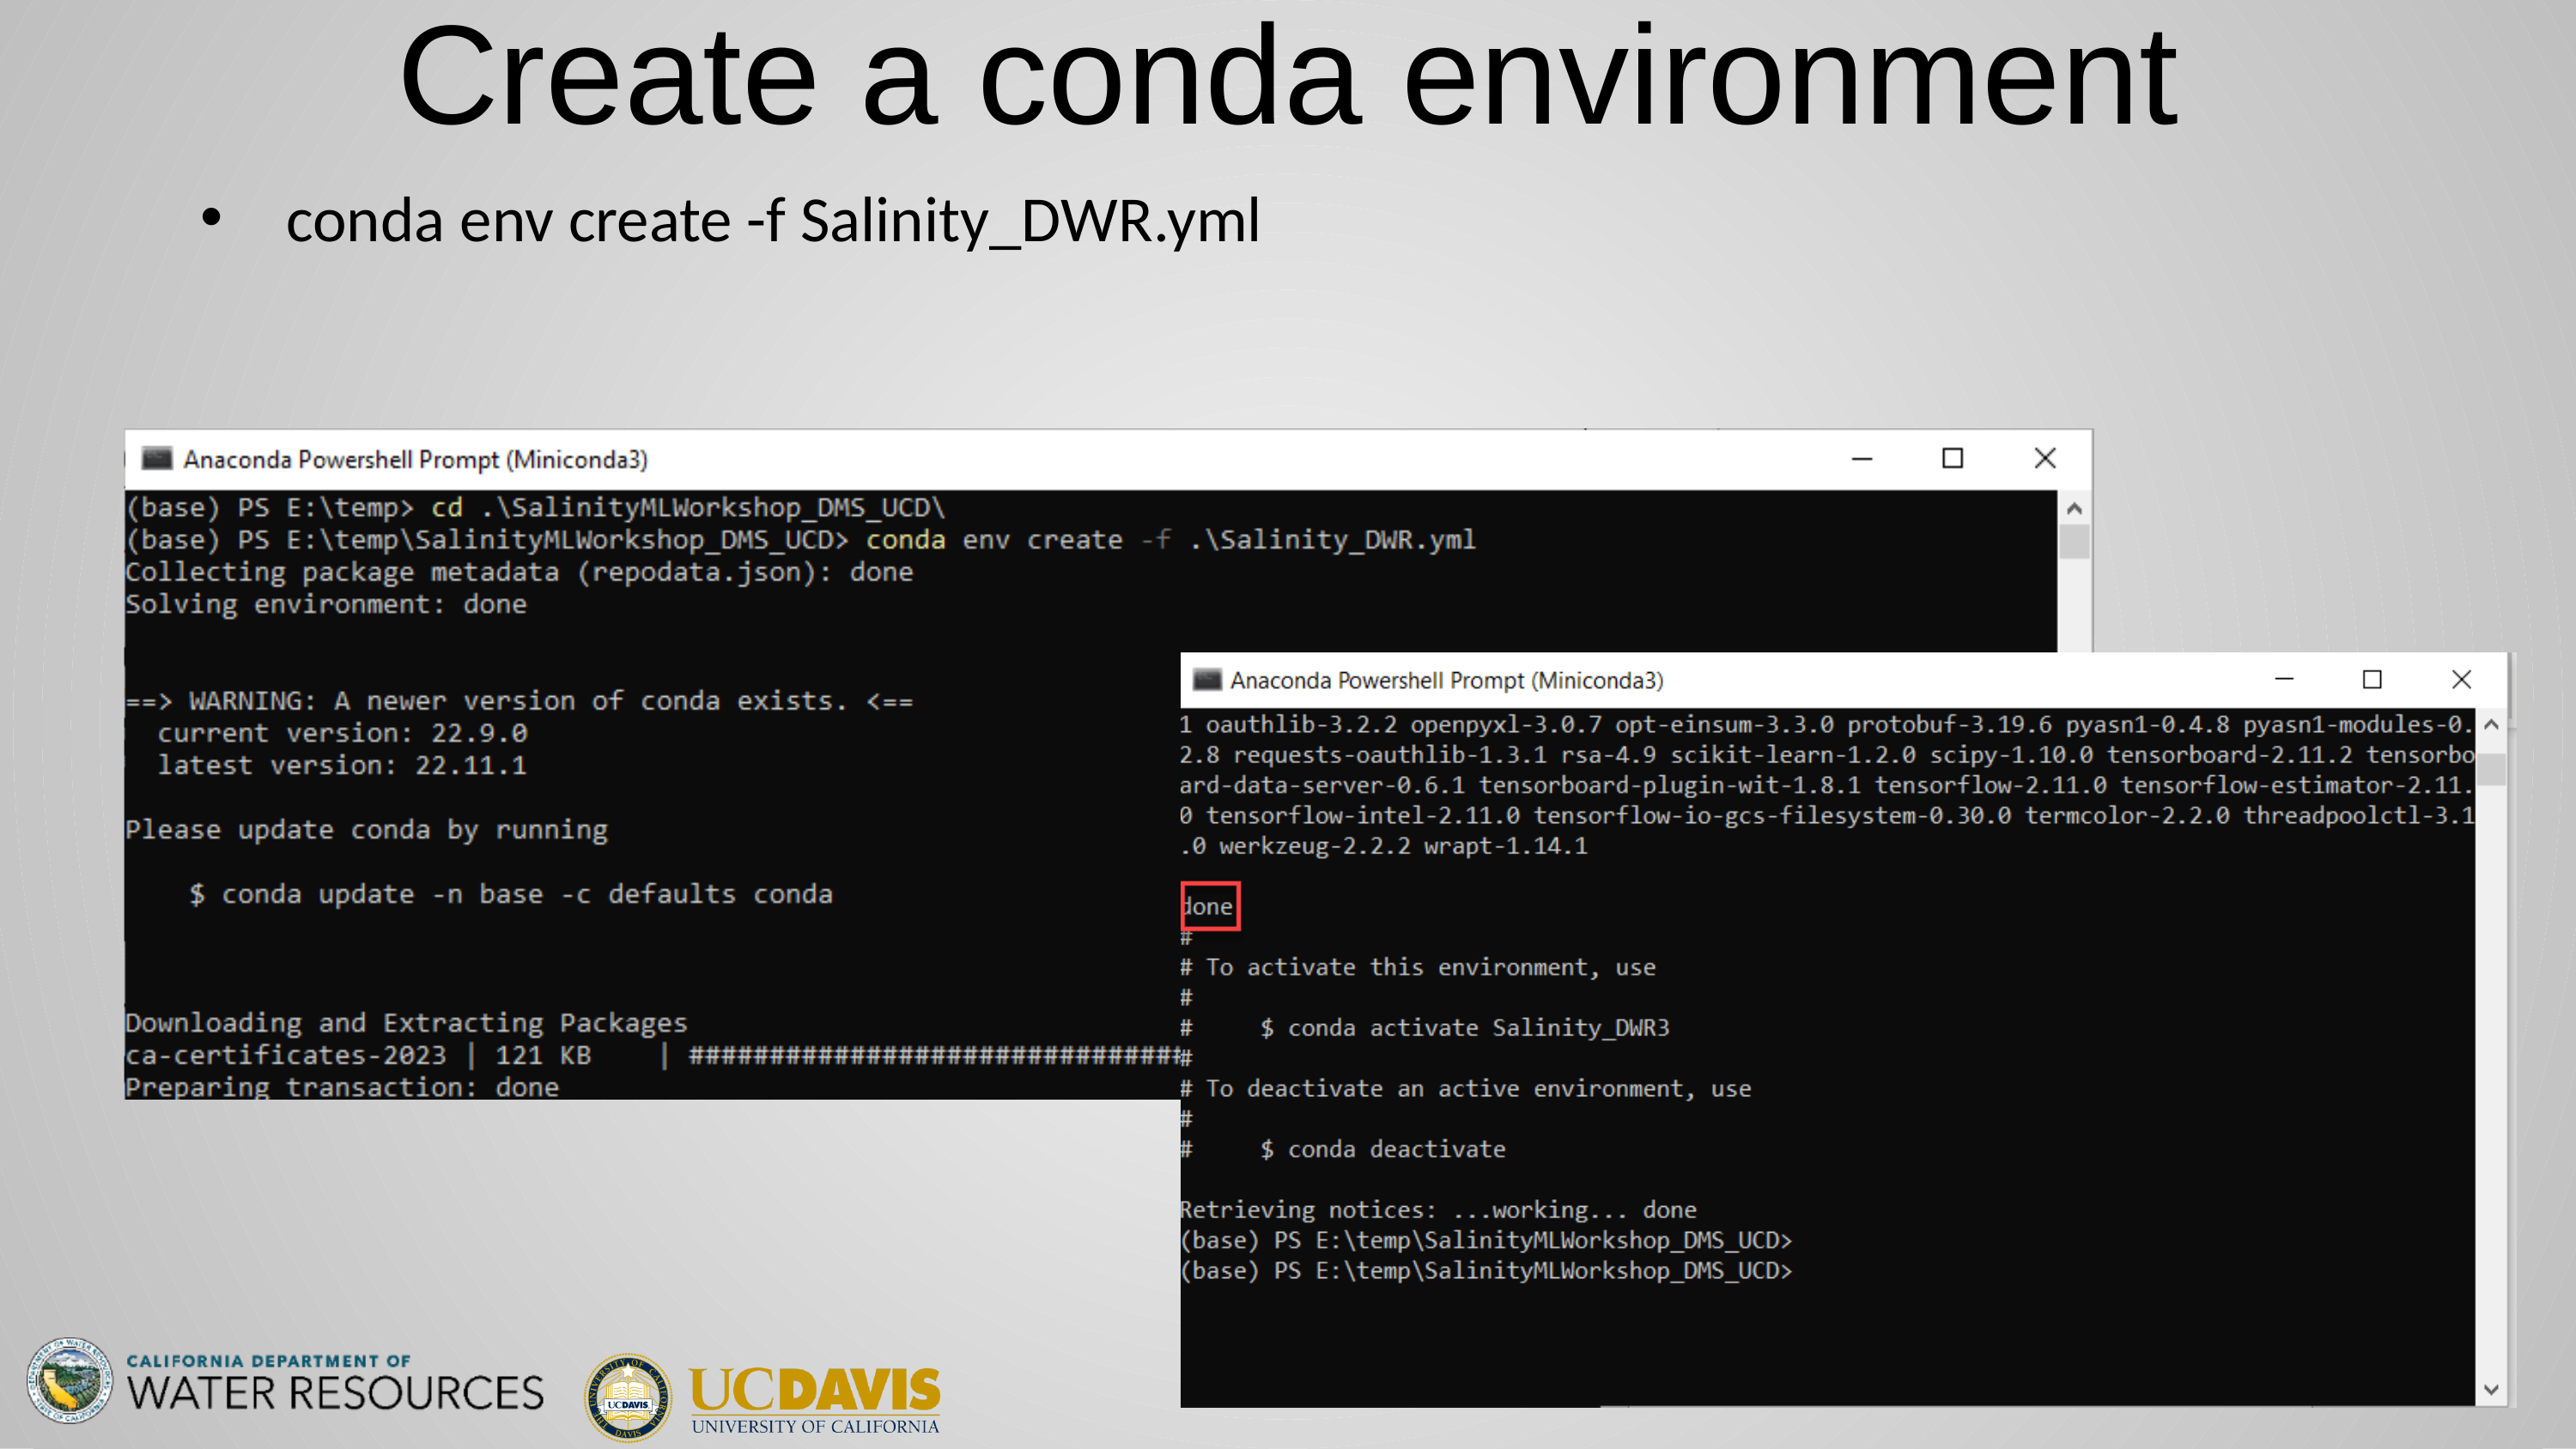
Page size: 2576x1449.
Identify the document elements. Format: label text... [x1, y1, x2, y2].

picture [580, 1348, 677, 1447]
text_box conda env create -f Salinity_DWR.yml [177, 166, 2399, 651]
picture [688, 1367, 940, 1433]
picture [124, 427, 2518, 1408]
picture [27, 1337, 546, 1424]
text_box Create a conda environment [177, 0, 2399, 166]
